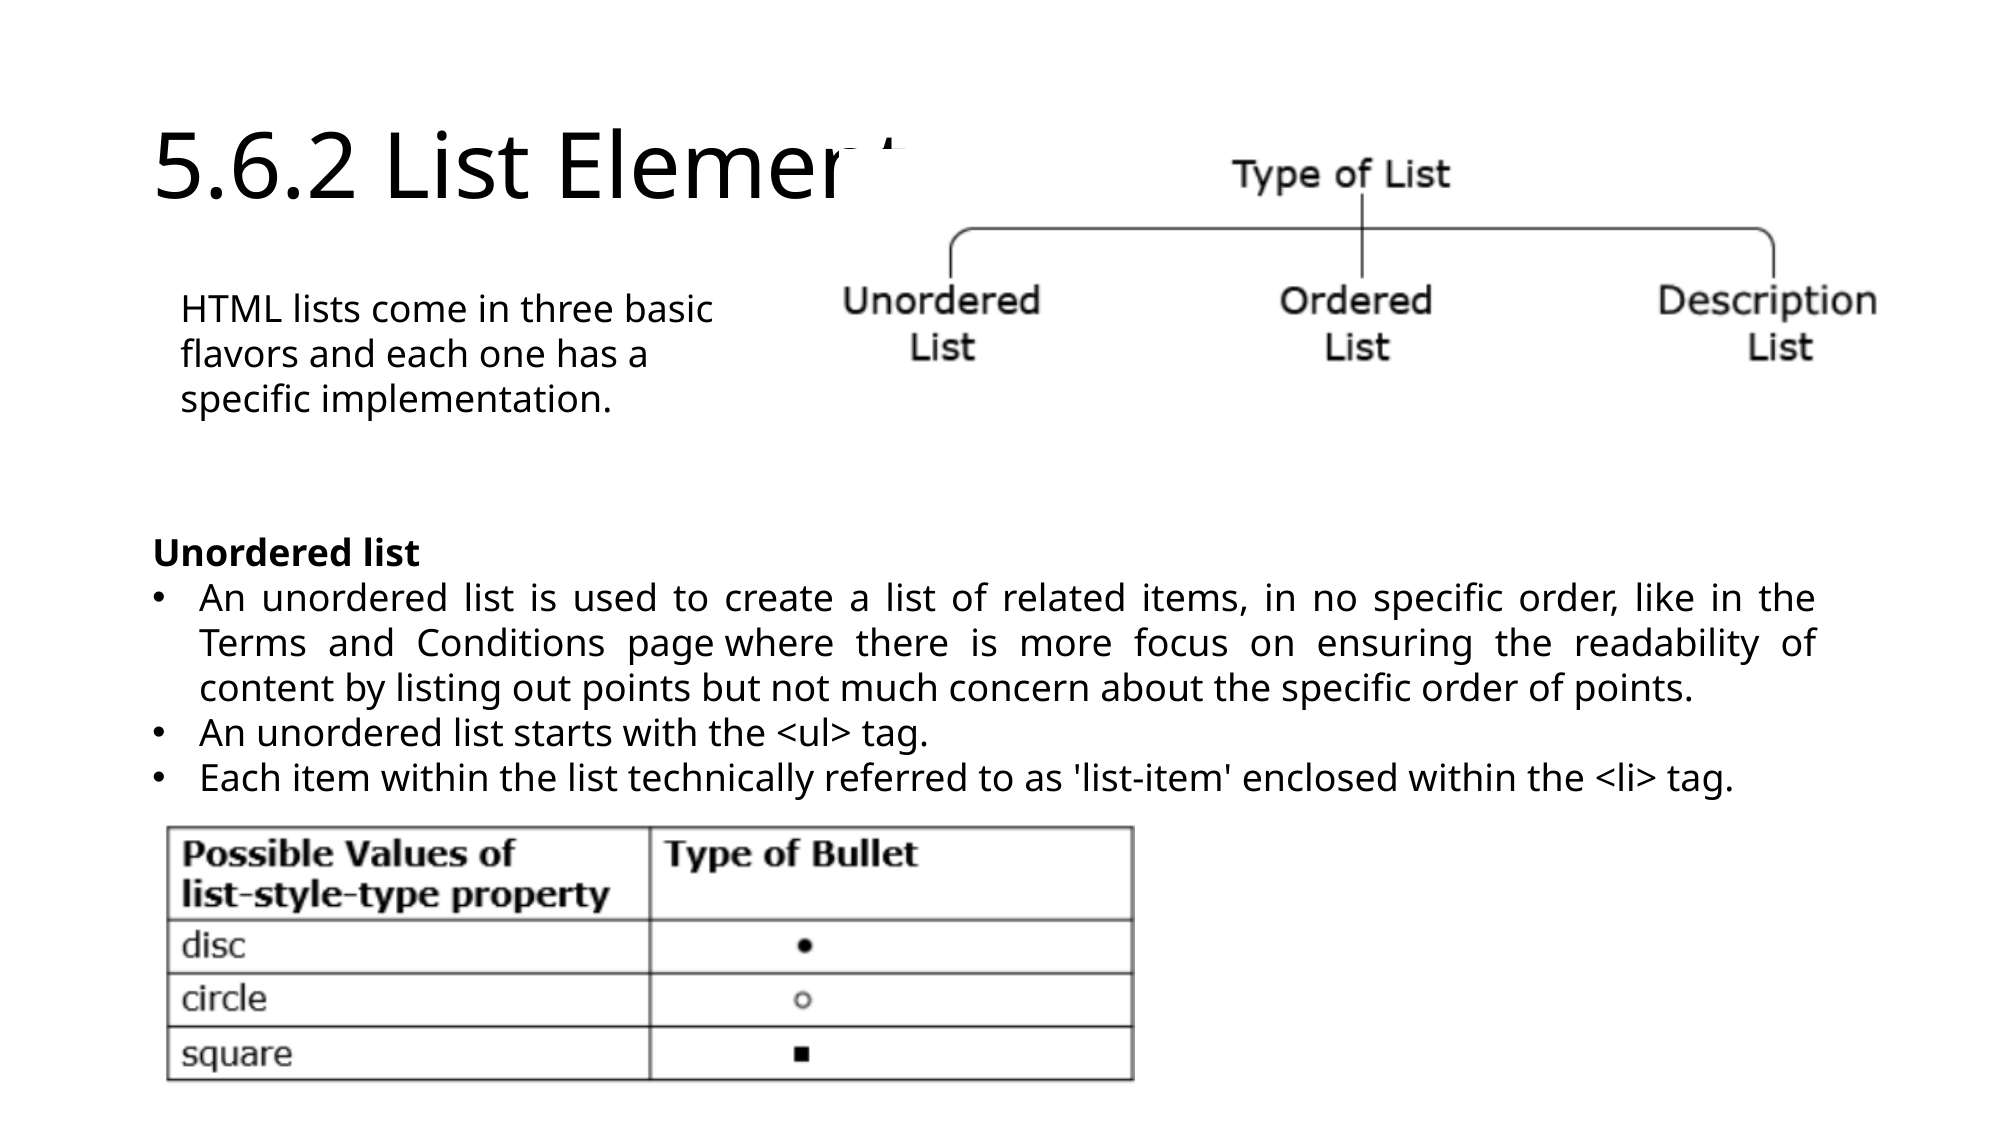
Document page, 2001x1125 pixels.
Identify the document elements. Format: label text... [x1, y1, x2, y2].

title 5.6.2 List Element [137, 59, 1863, 278]
picture [839, 149, 1886, 382]
text_box Unordered list An unordered list is used to create a list of related items, in no specific order, like in the Terms and Conditions page where there is more focus on ensuring the readability of content by listing out points but not much concern about the specific order of points. An unordered list starts with the <ul> tag. Each item within the list technically referred to as 'list-item' enclosed within the <li> tag. [137, 521, 1833, 942]
picture [165, 825, 1135, 1087]
text_box HTML lists come in three basic flavors and each one has a specific implementation. [165, 277, 758, 427]
